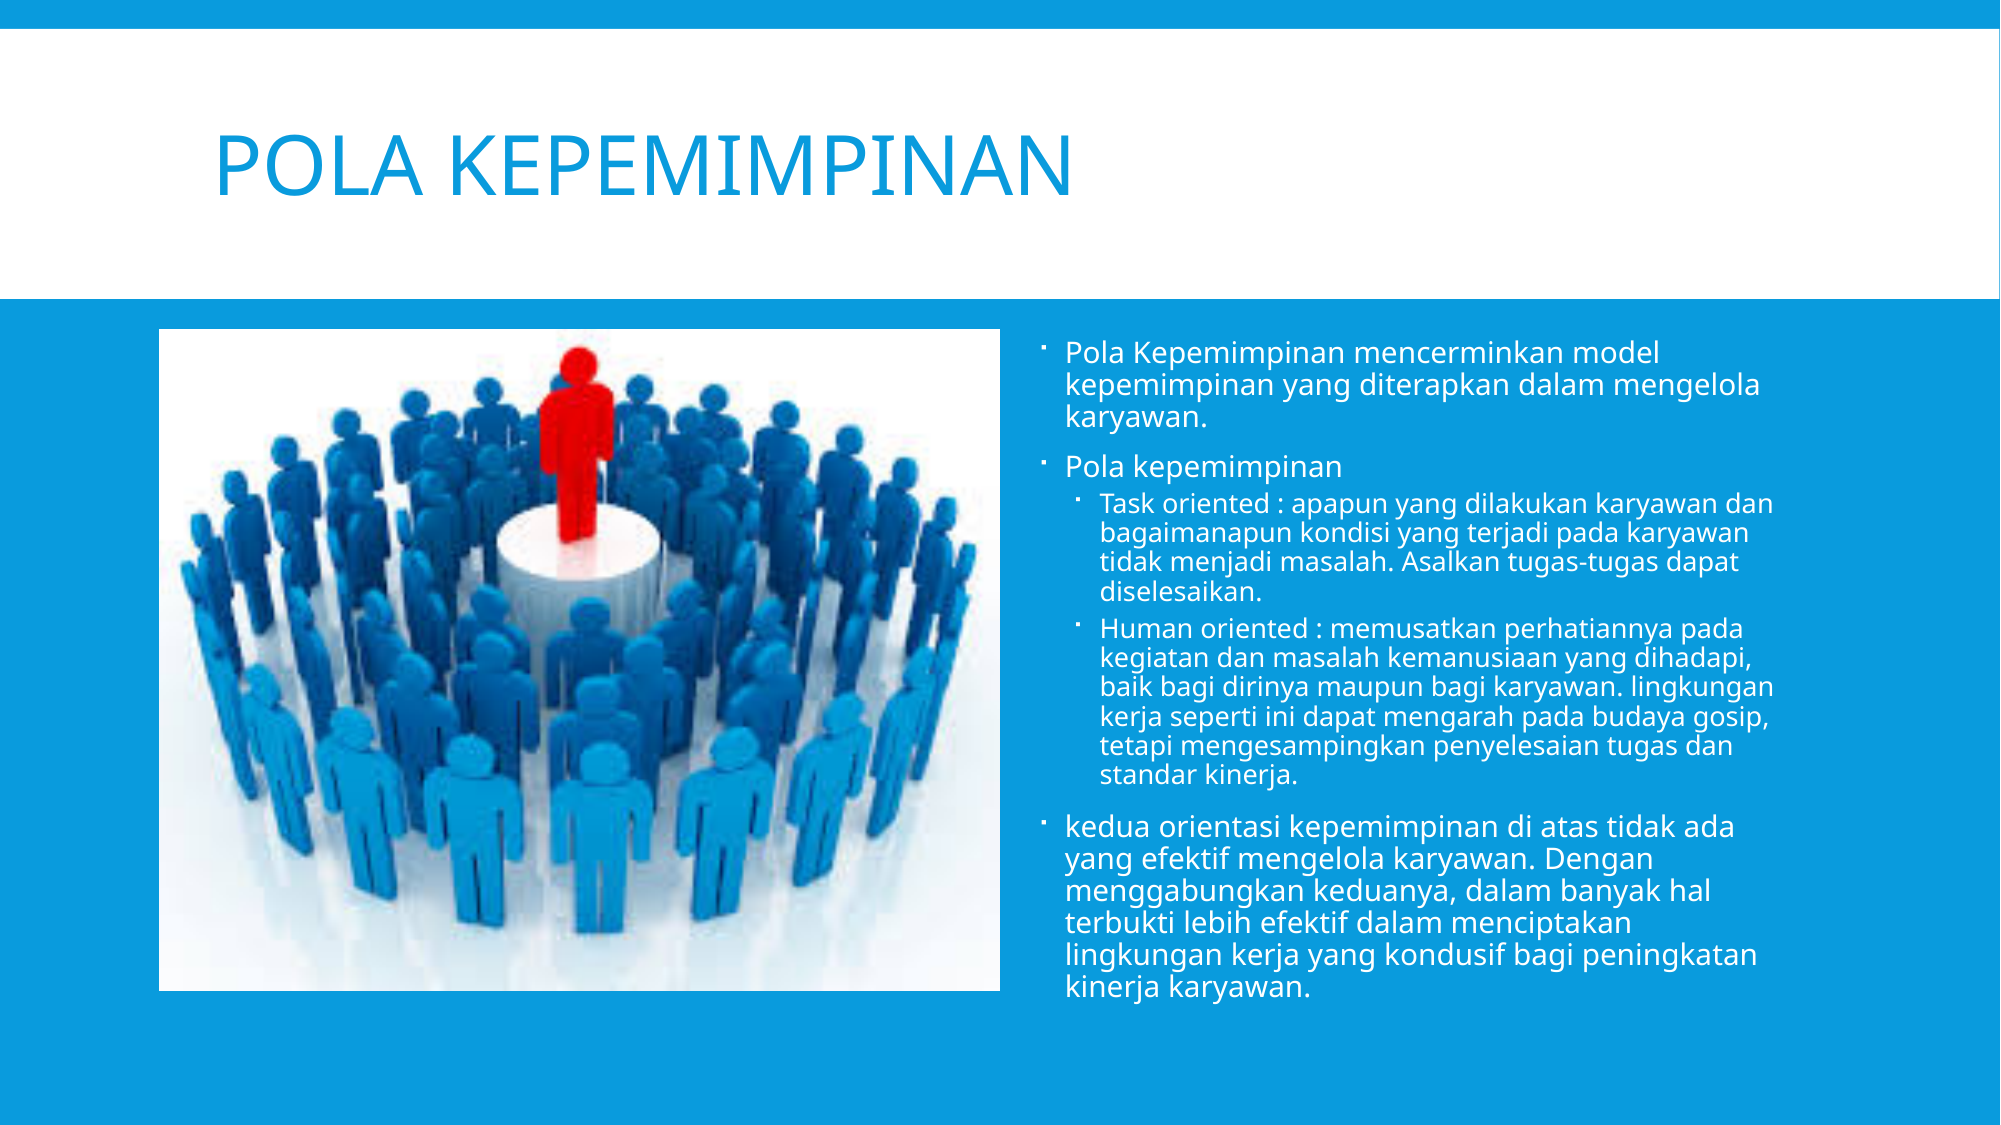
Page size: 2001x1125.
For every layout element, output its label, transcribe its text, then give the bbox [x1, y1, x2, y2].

title Pola kepemimpinan [197, 46, 1803, 295]
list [159, 329, 1001, 992]
list Pola Kepemimpinan mencerminkan model kepemimpinan yang diterapkan dalam mengelola karyawan. Pola kepemimpinan Task oriented : apapun yang dilakukan karyawan dan bagaimanapun kondisi yang terjadi pada karyawan tidak menjadi masalah. Asalkan tugas-tugas dapat diselesaikan. Human oriented : memusatkan perhatiannya pada kegiatan dan masalah kemanusiaan yang dihadapi, baik bagi dirinya maupun bagi karyawan. lingkungan kerja seperti ini dapat mengarah pada budaya gosip, tetapi mengesampingkan penyelesaian tugas dan standar kinerja. kedua orientasi kepemimpinan di atas tidak ada yang efektif mengelola karyawan. Dengan menggabungkan keduanya, dalam banyak hal terbukti lebih efektif dalam menciptakan lingkungan kerja yang kondusif bagi peningkatan kinerja karyawan. [1022, 329, 1803, 1020]
